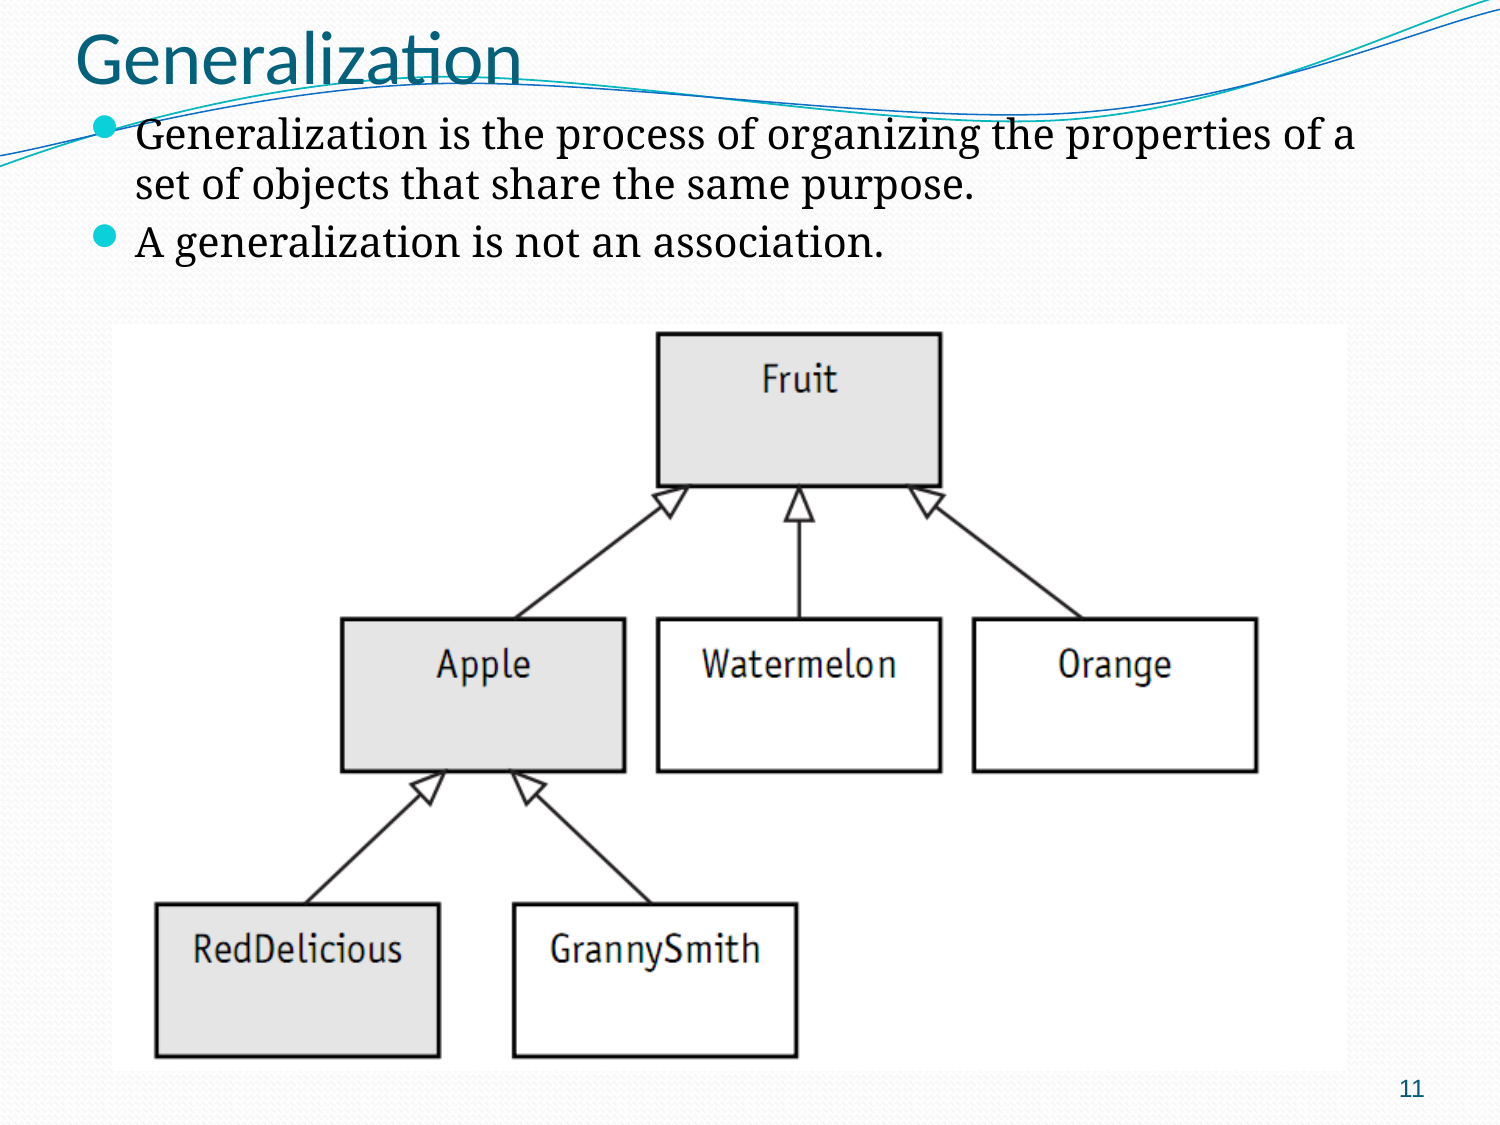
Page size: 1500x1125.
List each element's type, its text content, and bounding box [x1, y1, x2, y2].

picture [112, 324, 1348, 1071]
list Generalization is the process of organizing the properties of a set of objects that share the same purpose. A generalization is not an association. [75, 99, 1425, 275]
slide_number 11 [1299, 1042, 1425, 1103]
title Generalization [75, 0, 1425, 99]
